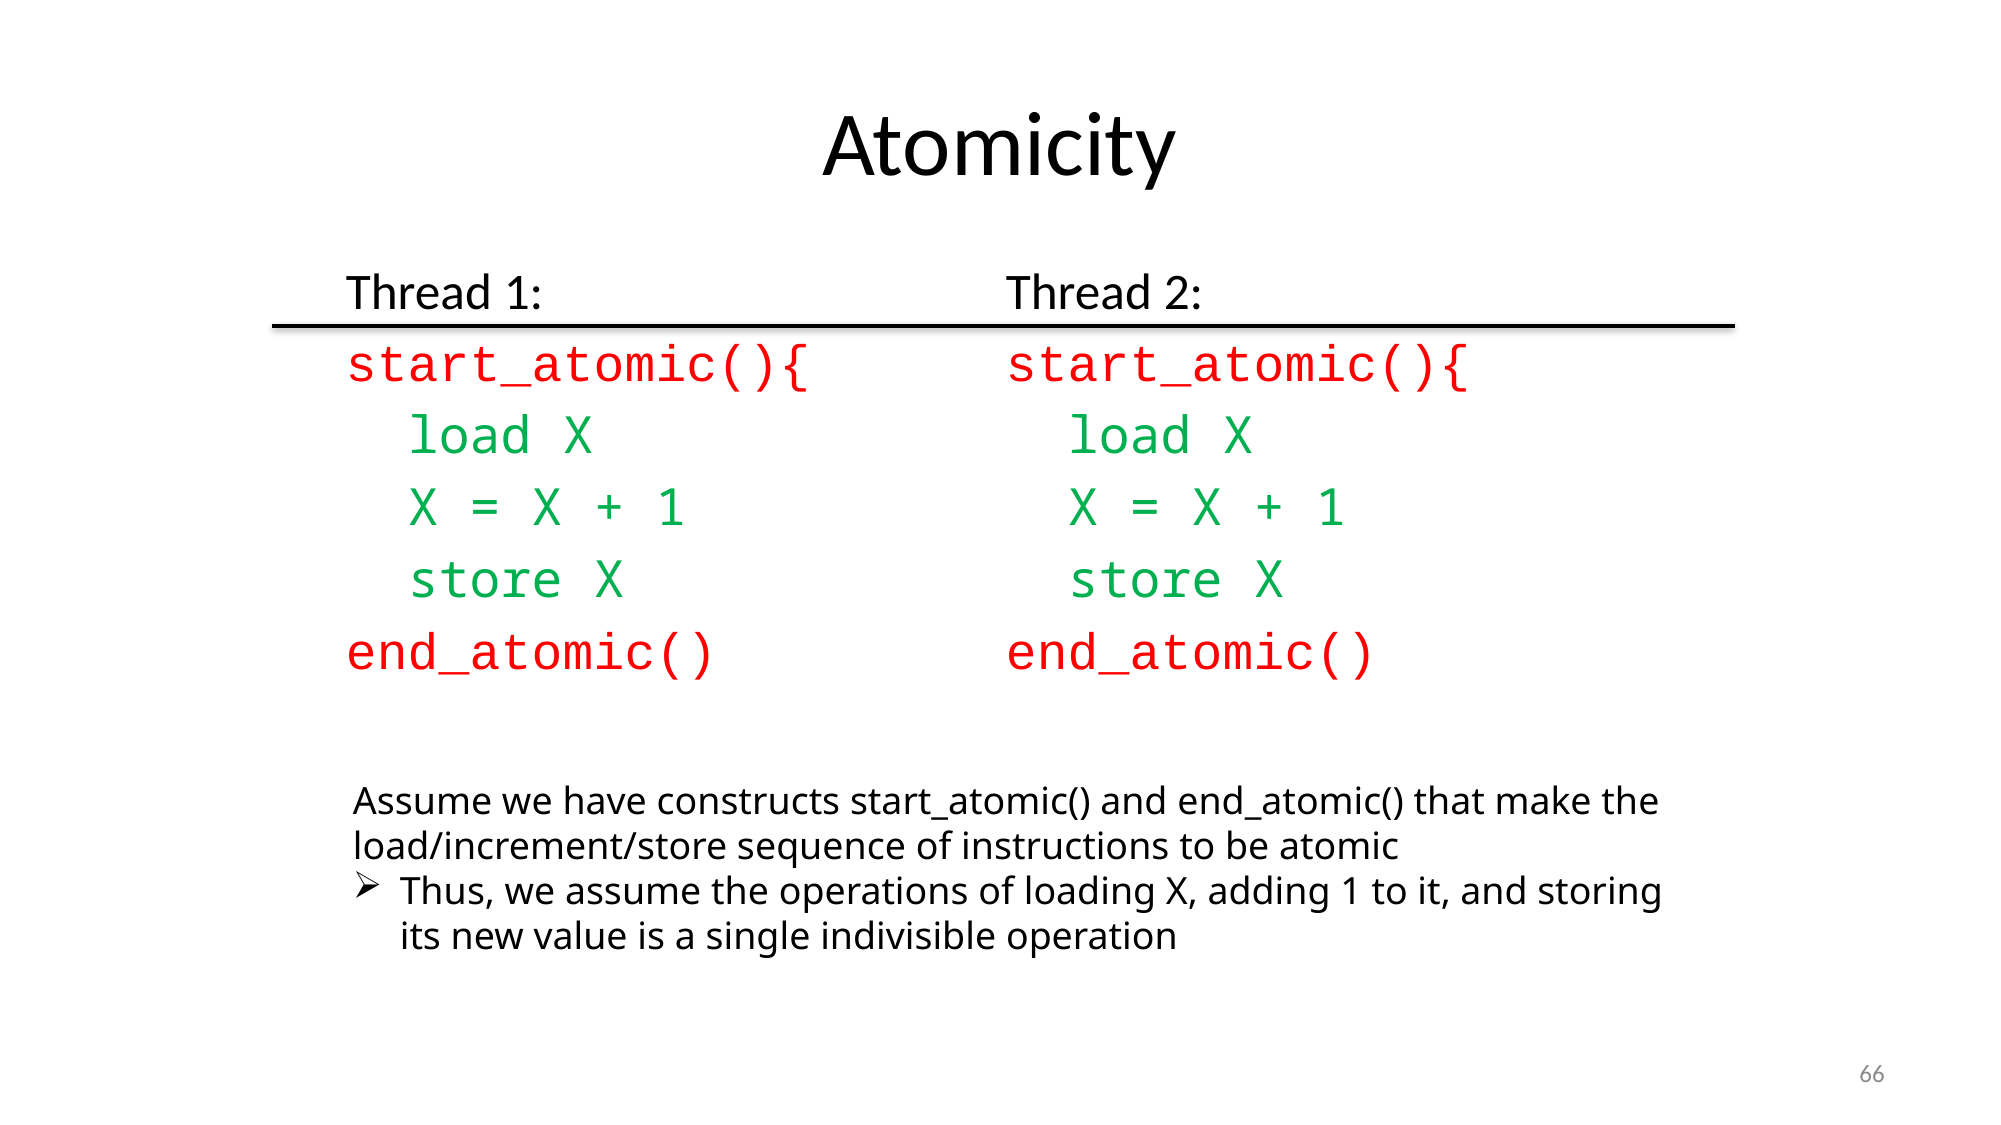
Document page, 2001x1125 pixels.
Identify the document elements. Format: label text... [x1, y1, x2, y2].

slide_number 66 [1433, 1042, 1900, 1103]
list Thread 1: start_atomic(){ load X X = X + 1 store X end_atomic() Thread 2: start_atomic(){ load X X = X + 1 store X end_atomic() [330, 250, 1681, 322]
text_box Assume we have constructs start_atomic() and end_atomic() that make the load/increment/store sequence of instructions to be atomic Thus, we assume the operations of loading X, adding 1 to it, and storing its new value is a single indivisible operation [338, 769, 1680, 965]
title Atomicity [99, 45, 1900, 233]
list Thread 1: start_atomic(){ load X X = X + 1 store X end_atomic() Thread 2: start_atomic(){ load X X = X + 1 store X end_atomic() [330, 336, 1681, 688]
